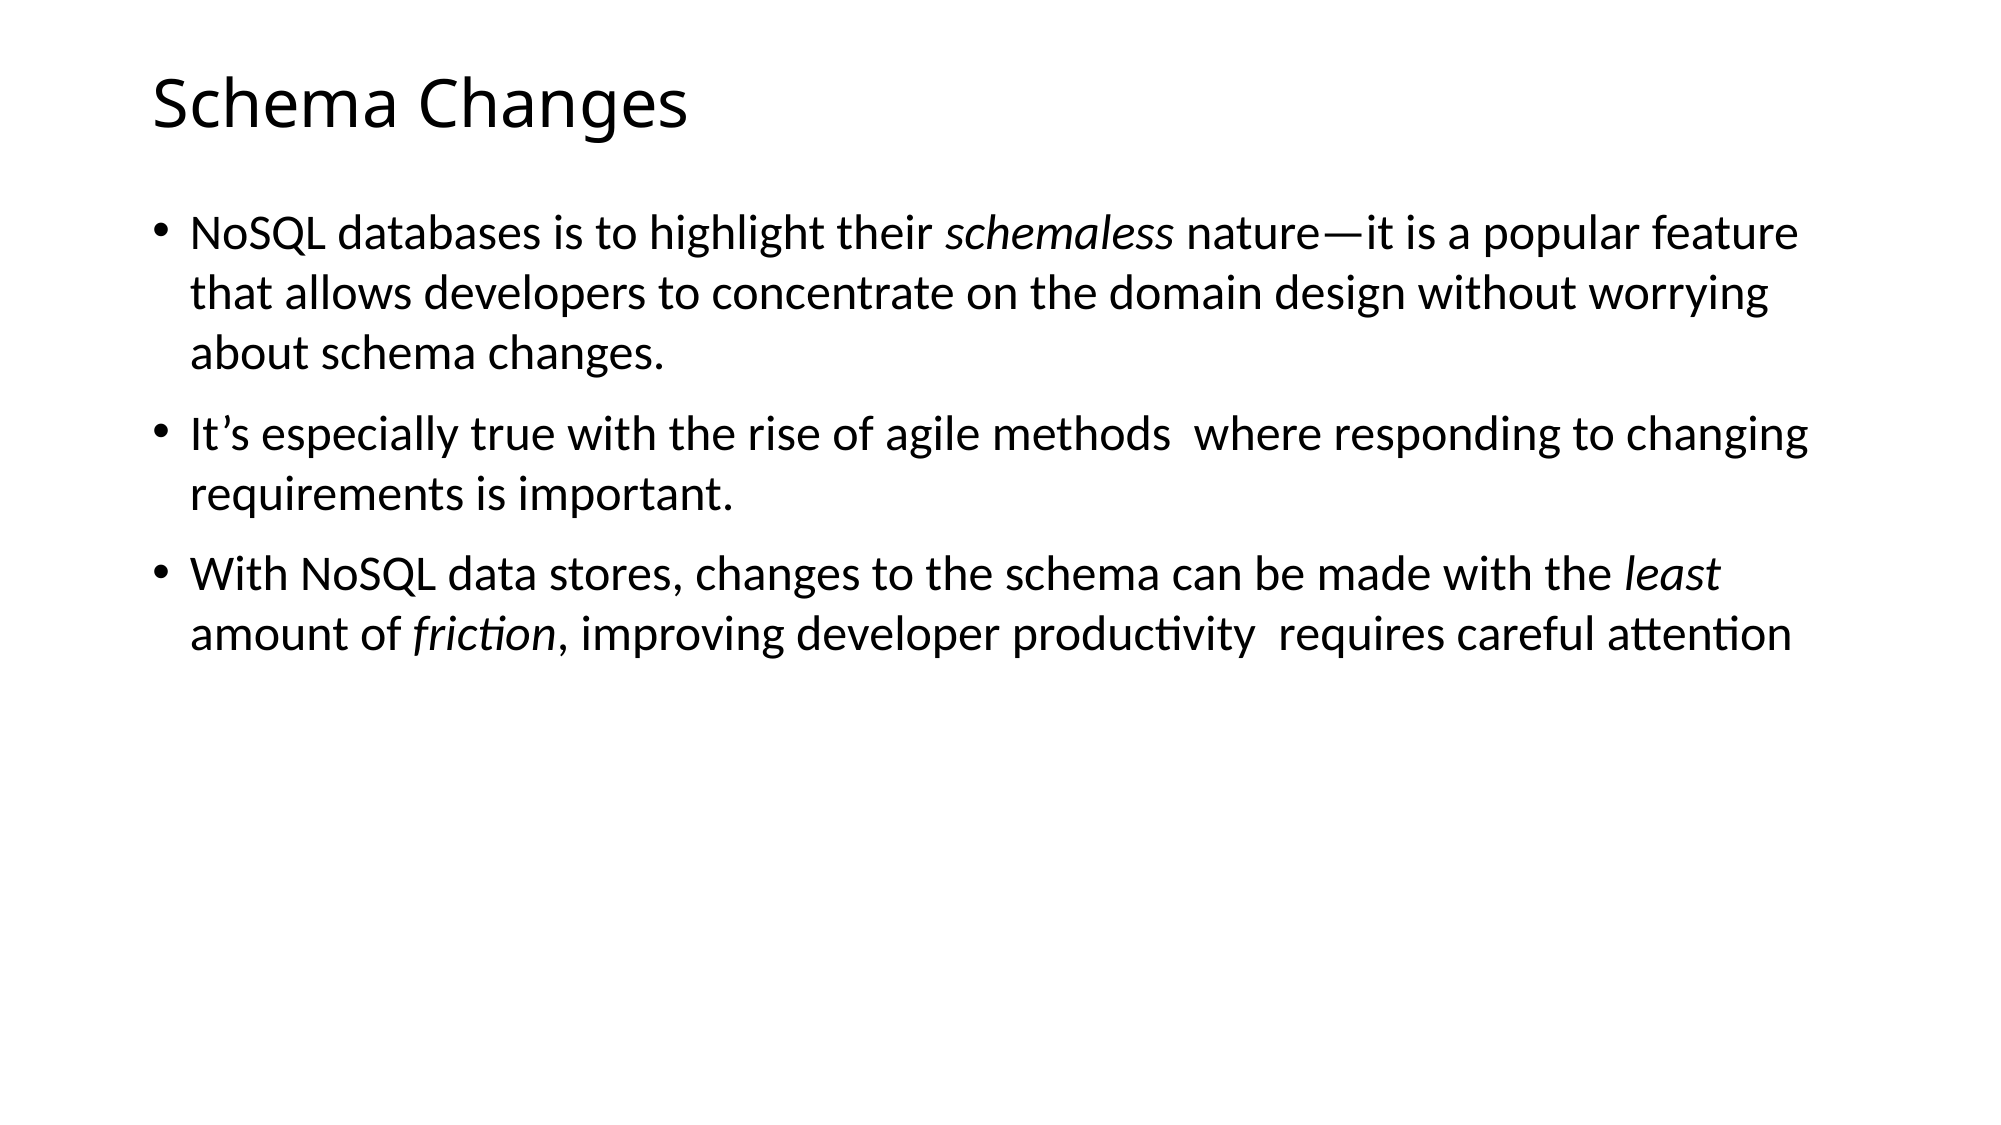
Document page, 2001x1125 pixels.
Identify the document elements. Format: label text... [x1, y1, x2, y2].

list NoSQL databases is to highlight their schemaless nature—it is a popular feature that allows developers to concentrate on the domain design without worrying about schema changes. It’s especially true with the rise of agile methods where responding to changing requirements is important. With NoSQL data stores, changes to the schema can be made with the least amount of friction, improving developer productivity requires careful attention [137, 191, 1863, 1014]
title Schema Changes [137, 59, 1863, 152]
